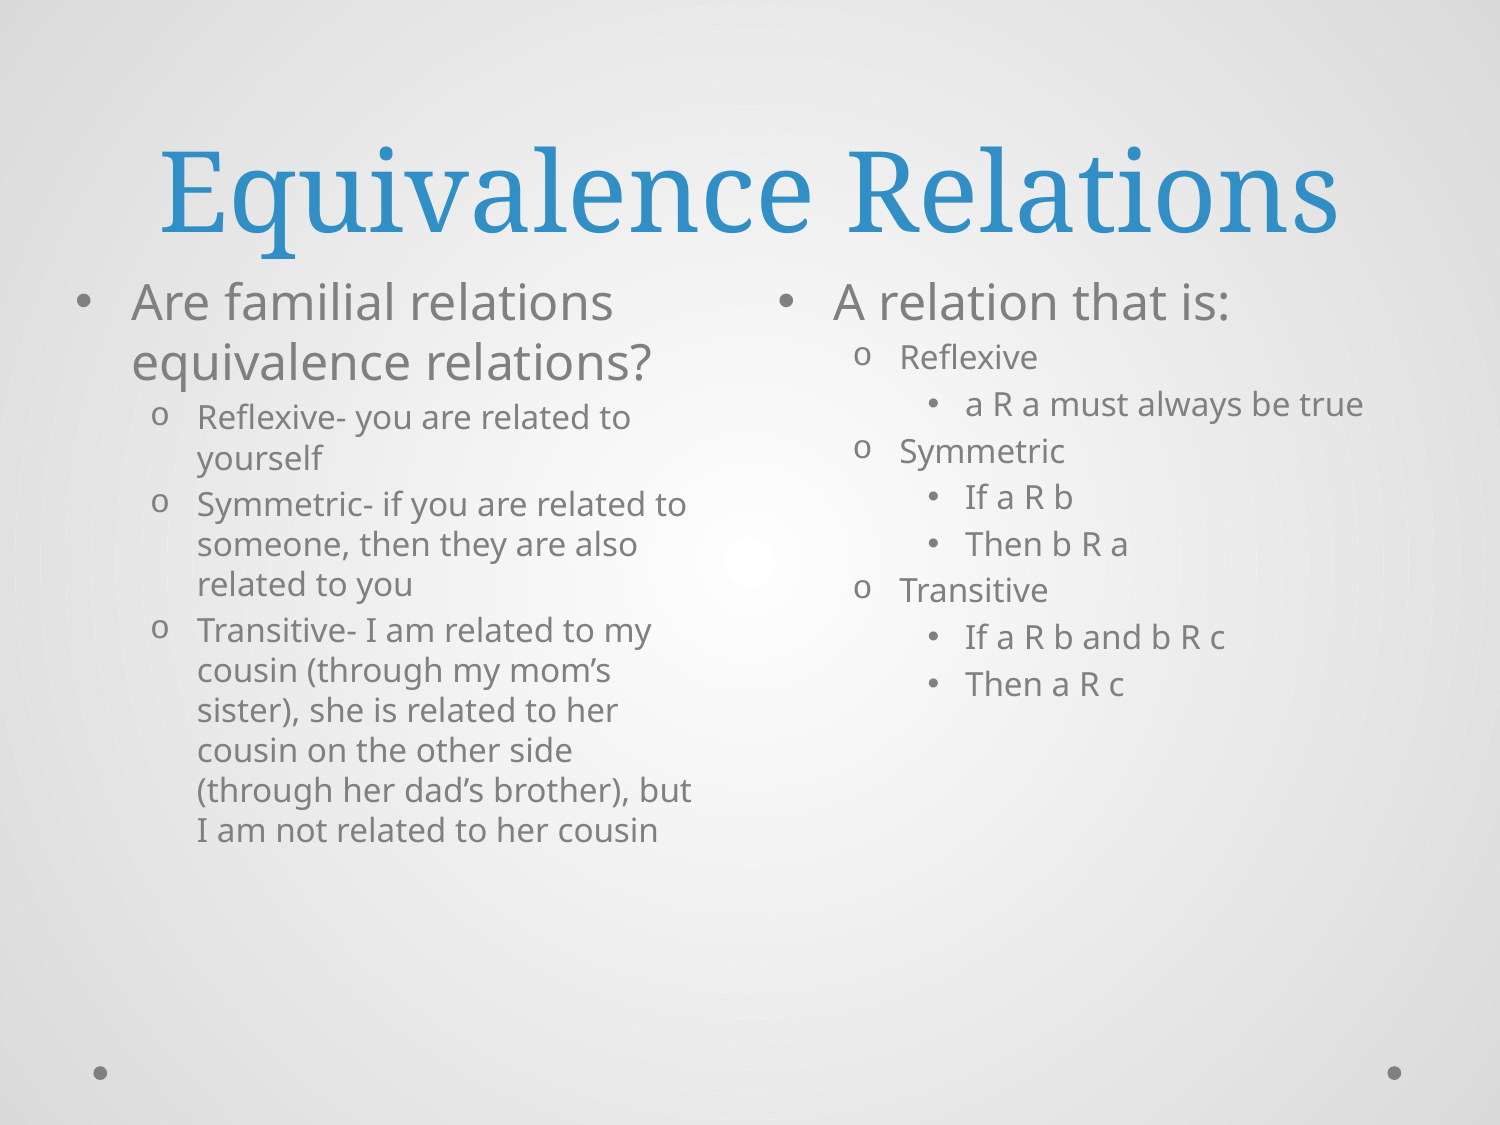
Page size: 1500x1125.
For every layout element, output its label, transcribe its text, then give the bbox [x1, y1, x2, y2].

list Are familial relations equivalence relations? Reflexive- you are related to yourself Symmetric- if you are related to someone, then they are also related to you Transitive- I am related to my cousin (through my mom’s sister), she is related to her cousin on the other side (through her dad’s brother), but I am not related to her cousin [60, 262, 723, 1005]
title Equivalence Relations [75, 0, 1425, 263]
list A relation that is: Reflexive a R a must always be true Symmetric If a R b Then b R a Transitive If a R b and b R c Then a R c [762, 262, 1425, 1005]
